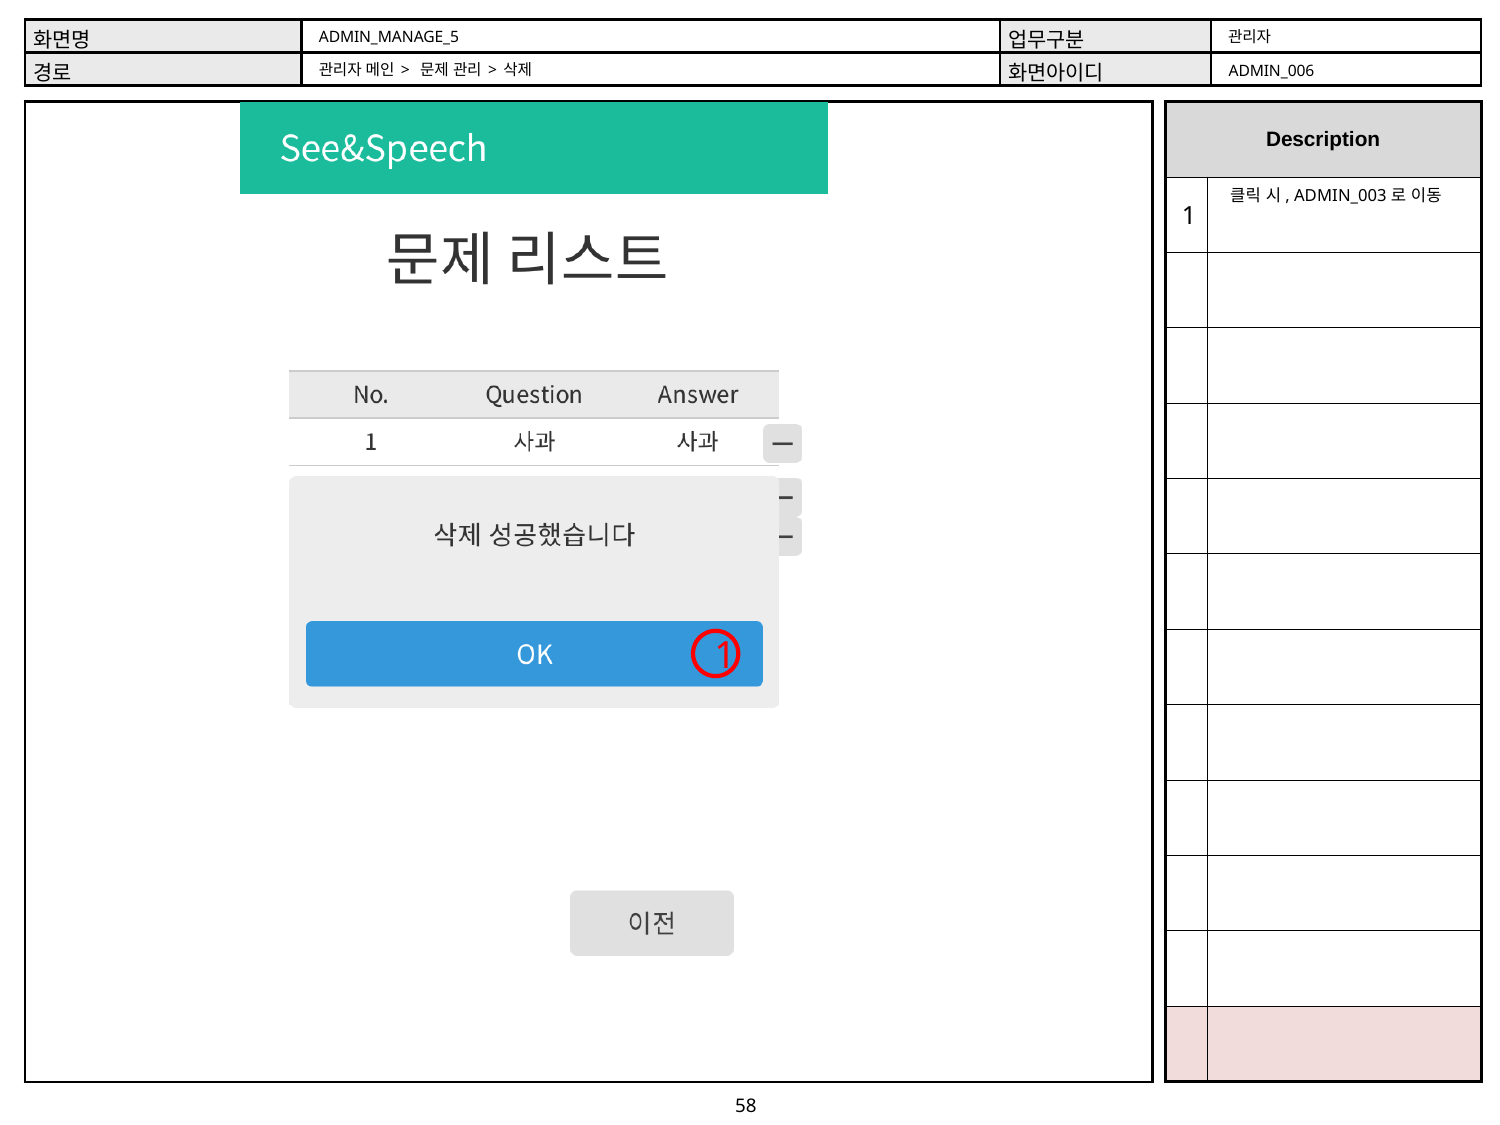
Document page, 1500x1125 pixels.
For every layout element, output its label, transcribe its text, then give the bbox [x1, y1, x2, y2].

text_box 1 [1167, 192, 1207, 237]
list 관리자 [1213, 19, 1482, 53]
list ADMIN_MANAGE_5 [303, 19, 999, 52]
list ADMIN_006 [1213, 53, 1482, 88]
list 관리자 메인 > 문제 관리 > 삭제 [303, 52, 999, 86]
picture [240, 102, 828, 1081]
text_box 클릭 시, ADMIN_003로 이동 [1215, 177, 1500, 213]
